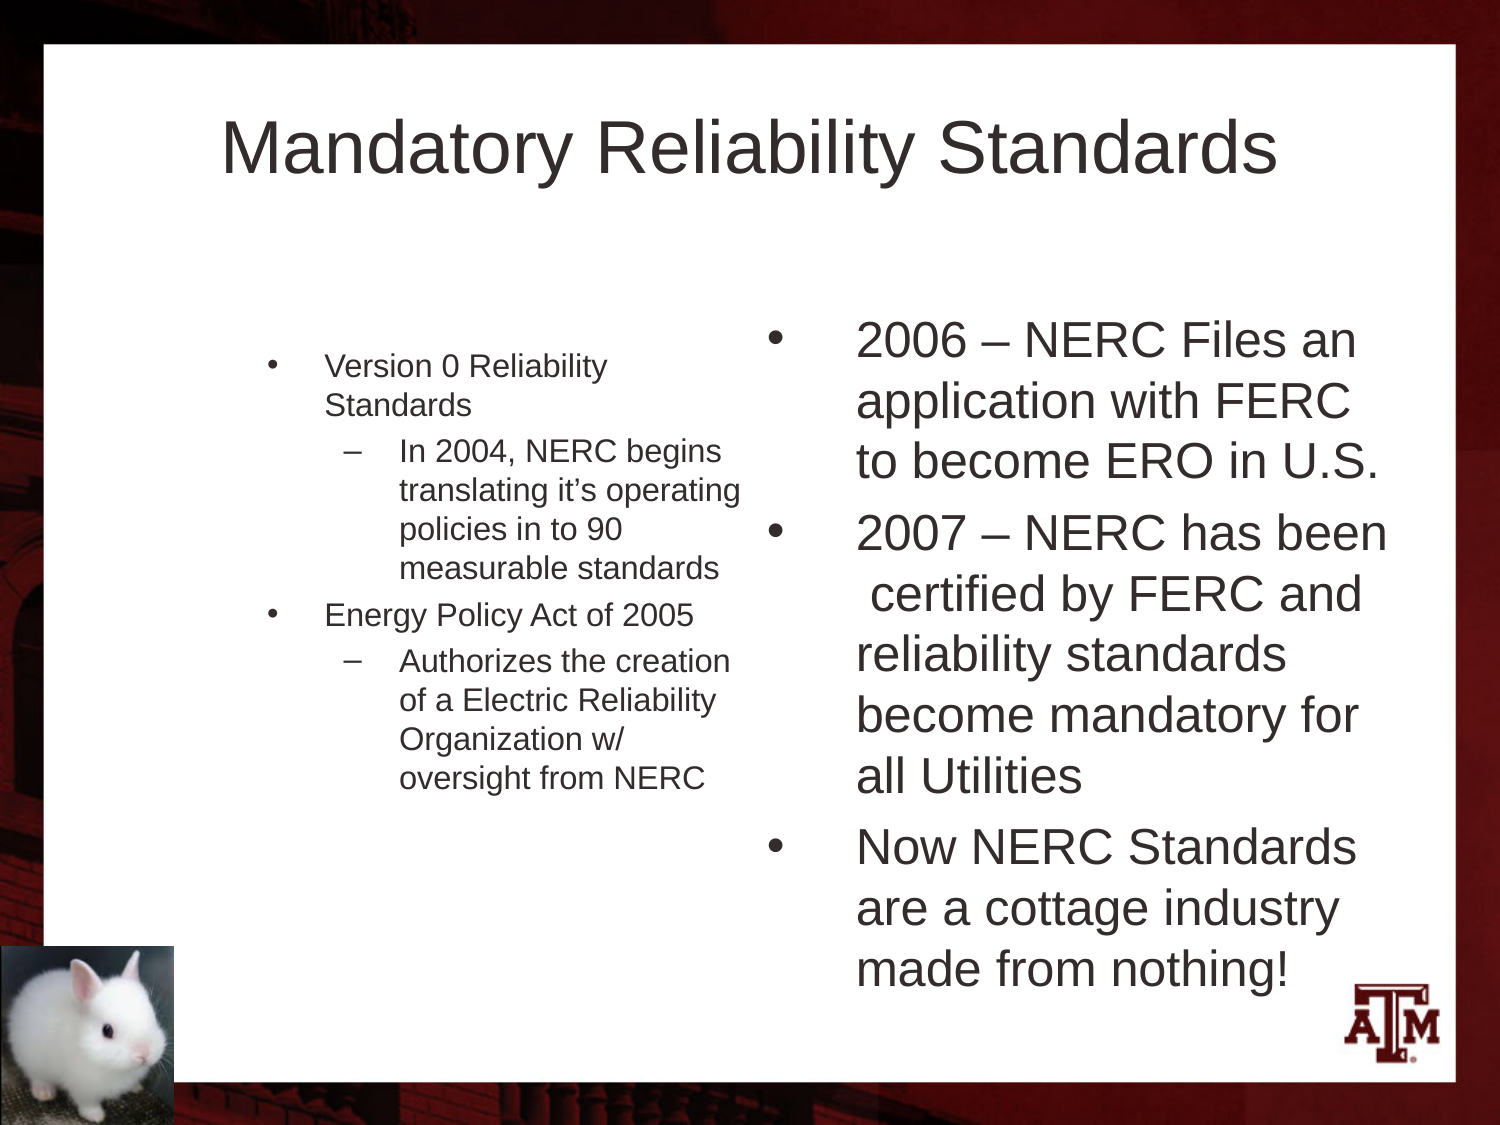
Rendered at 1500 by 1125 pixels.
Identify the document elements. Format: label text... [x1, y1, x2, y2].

list 2006 – NERC Files an application with FERC to become ERO in U.S. 2007 – NERC has been certified by FERC and reliability standards become mandatory for all Utilities Now NERC Standards are a cottage industry made from nothing! [758, 298, 1398, 1014]
list Version 0 Reliability Standards In 2004, NERC begins translating it’s operating policies in to 90 measurable standards Energy Policy Act of 2005 Authorizes the creation of a Electric Reliability Organization w/ oversight from NERC [259, 336, 758, 847]
picture [0, 0, 1500, 1125]
title Mandatory Reliability Standards [74, 53, 1426, 234]
